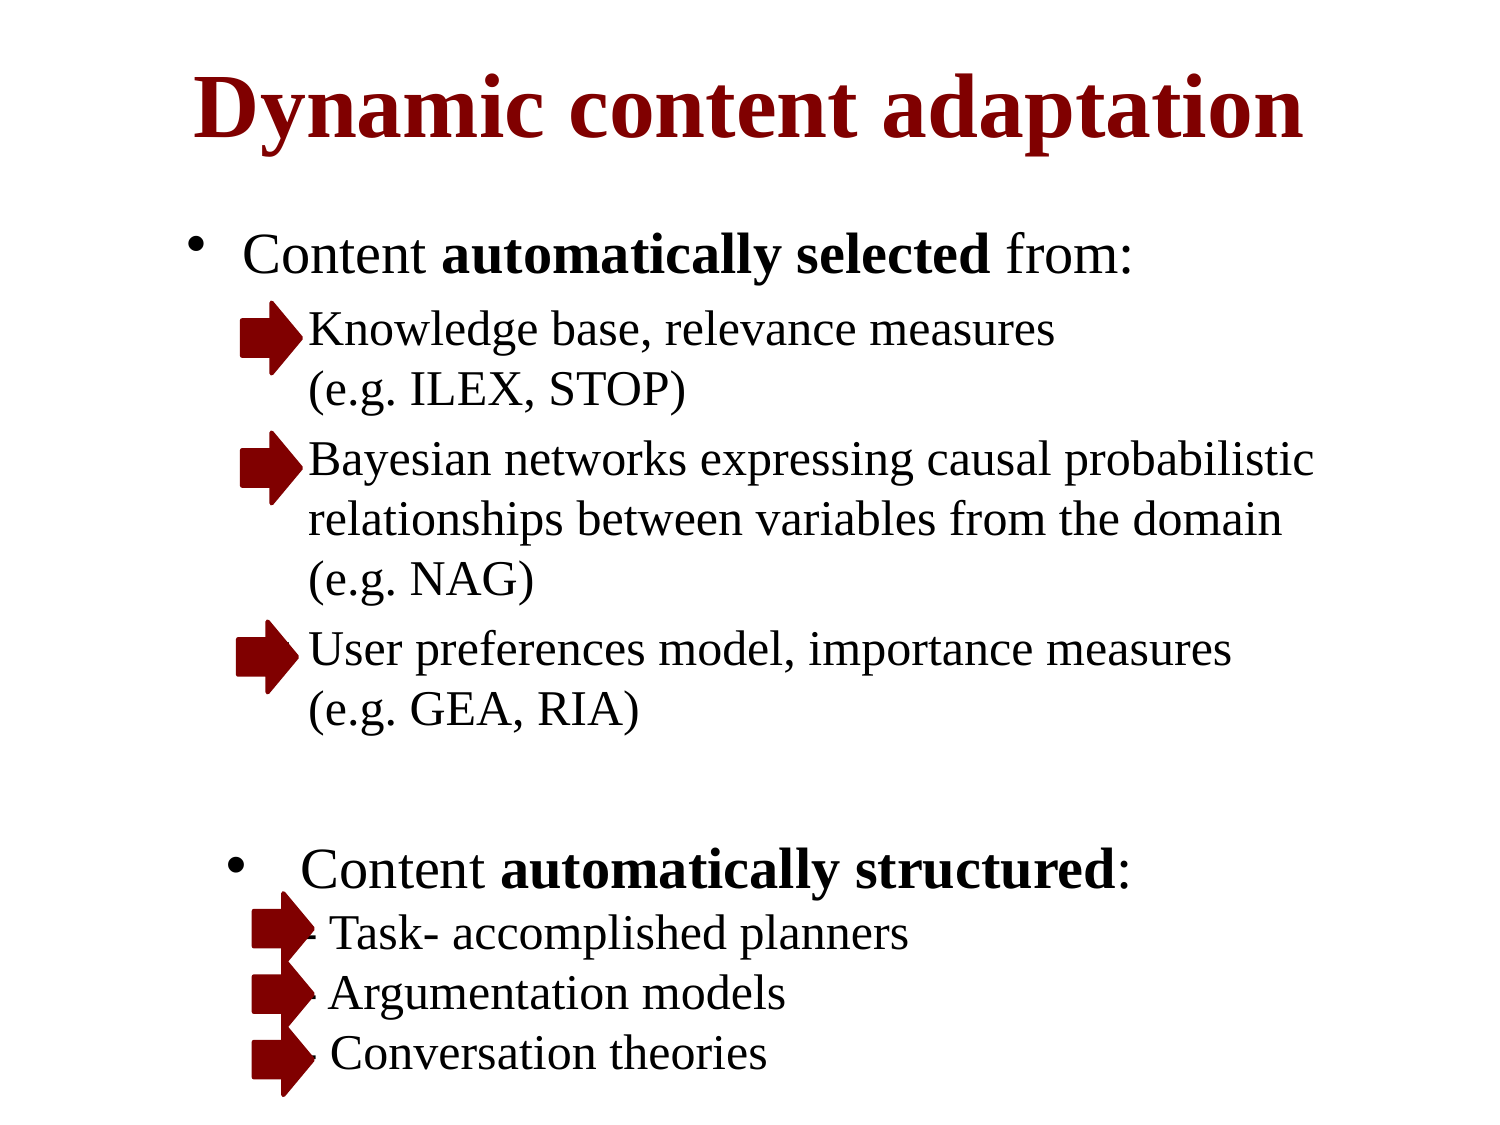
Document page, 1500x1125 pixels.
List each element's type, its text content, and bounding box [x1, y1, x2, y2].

text_box [251, 1022, 315, 1098]
title Dynamic content adaptation [112, 7, 1388, 195]
text_box [239, 430, 303, 506]
text_box [239, 300, 303, 376]
text_box Content automatically selected from: Knowledge base, relevance measures (e.g. ILEX, STOP) Bayesian networks expressing causal probabilistic relationships between variables from the domain (e.g. NAG) User preferences model, importance measures (e.g. GEA, RIA) [171, 208, 1341, 764]
text_box Content automatically structured: - Task- accomplished planners - Argumentation models - Conversation theories [211, 822, 1148, 1088]
text_box [251, 956, 315, 1027]
text_box [235, 619, 299, 695]
text_box [251, 891, 315, 961]
